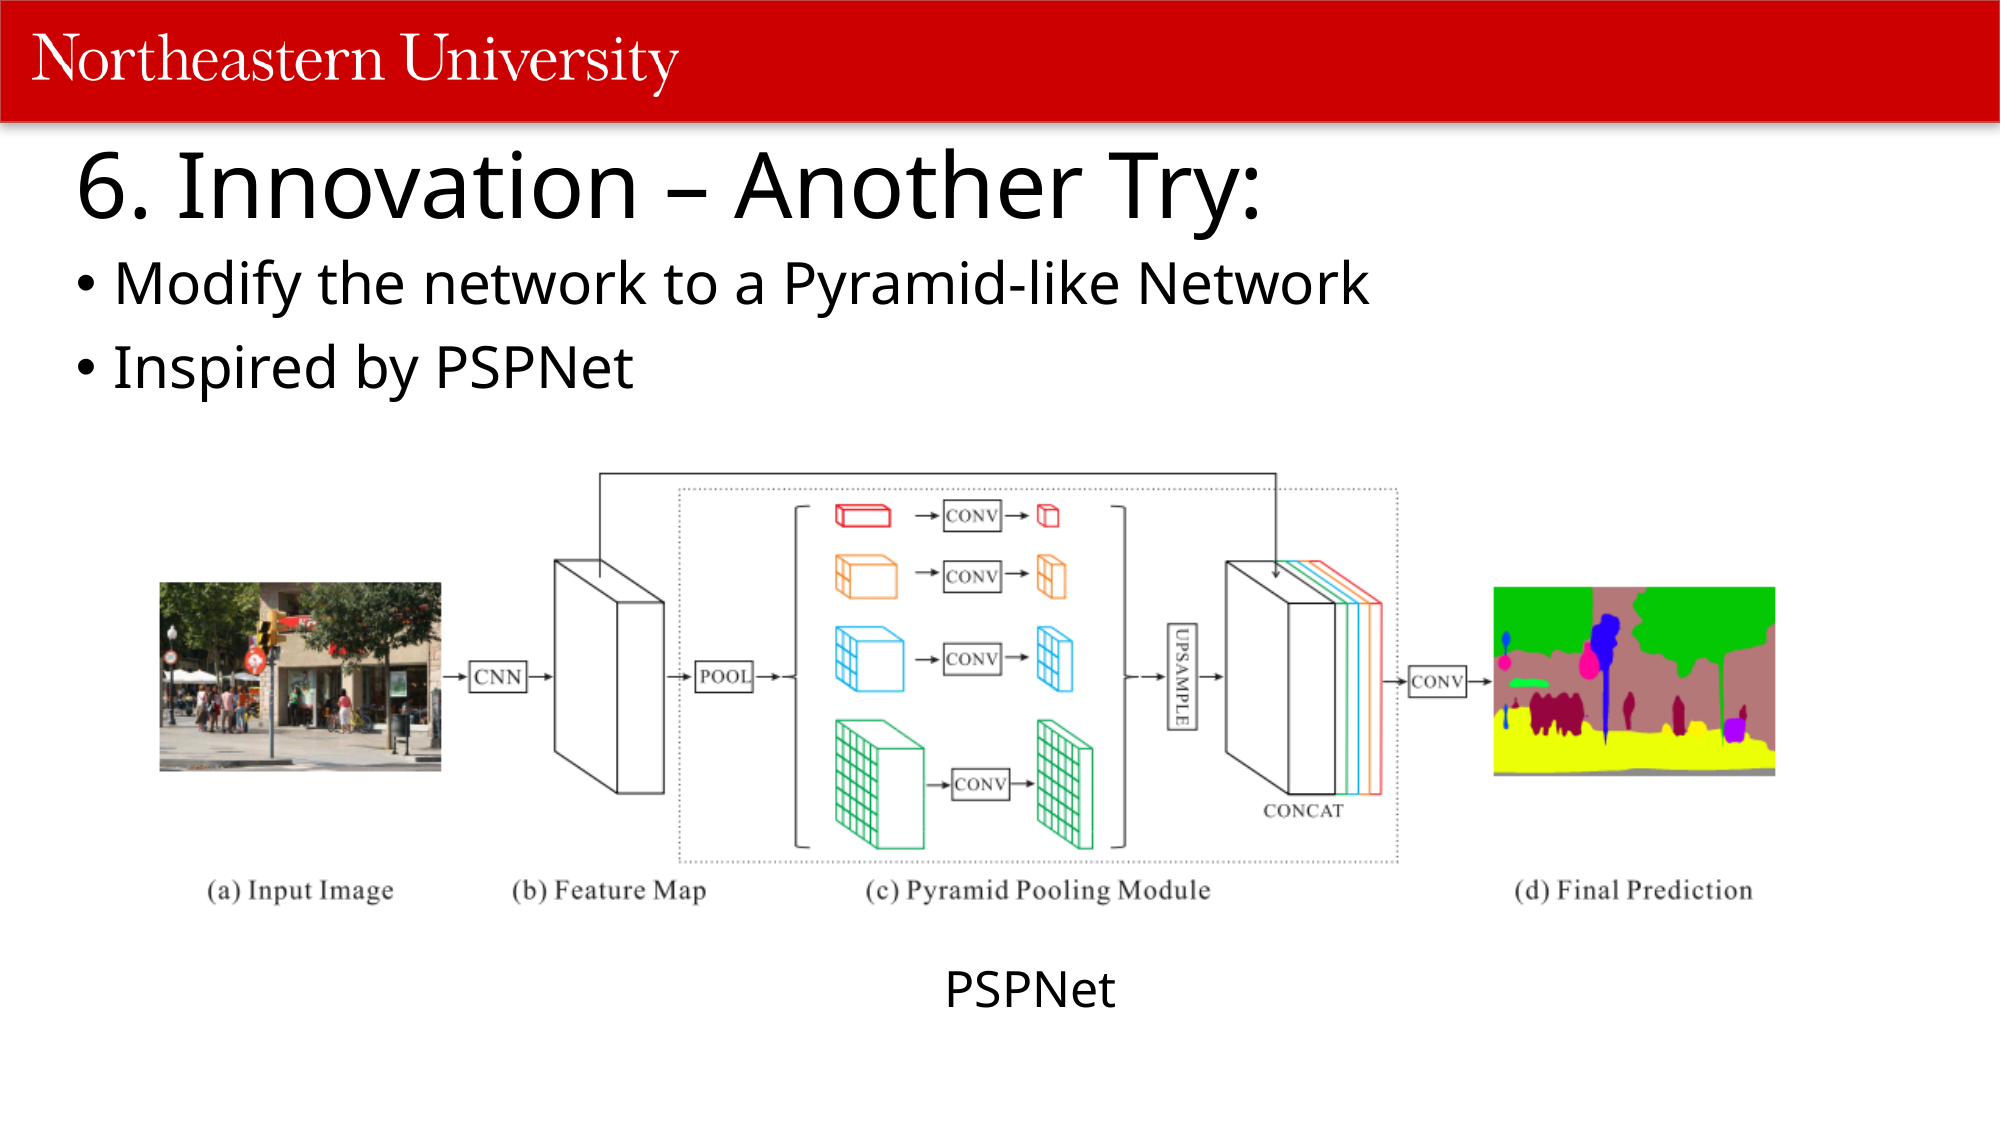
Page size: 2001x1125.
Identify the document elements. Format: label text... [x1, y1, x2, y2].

text_box [0, 0, 2000, 123]
picture [149, 459, 1799, 914]
picture [31, 33, 679, 97]
title 6. Innovation – Another Try: [60, 136, 1940, 246]
list Modify the network to a Pyramid-like Network Inspired by PSPNet [60, 246, 2000, 1062]
text_box PSPNet [929, 949, 1132, 1025]
